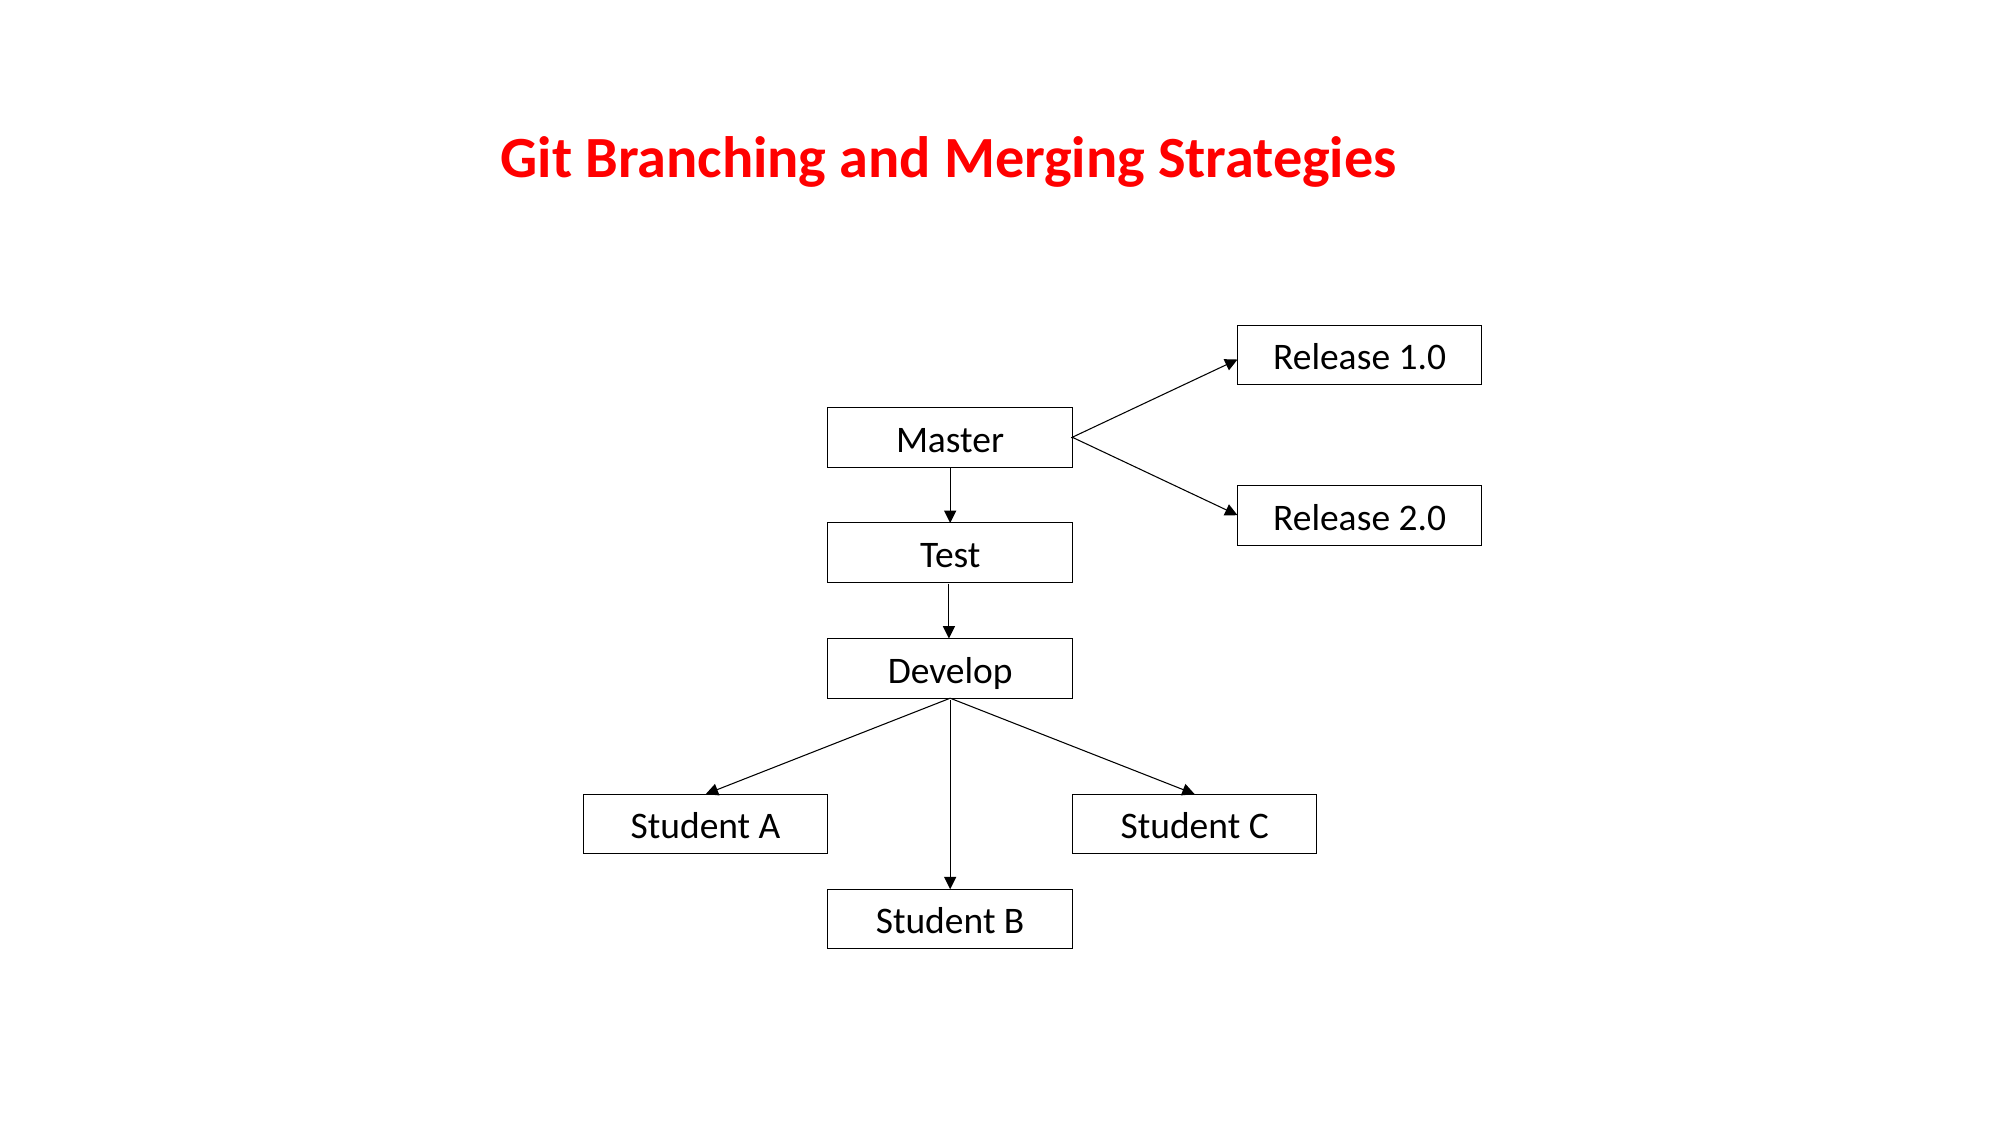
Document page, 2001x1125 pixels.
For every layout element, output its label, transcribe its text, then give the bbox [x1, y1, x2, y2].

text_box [1072, 437, 1238, 516]
text_box Student C [1072, 794, 1317, 854]
text_box Student A [583, 794, 828, 854]
text_box Release 1.0 [1237, 325, 1482, 385]
text_box Student B [827, 889, 1073, 949]
text_box Test [827, 522, 1073, 583]
text_box Git Branching and Merging Strategies [486, 112, 1412, 197]
text_box Master [827, 407, 1072, 468]
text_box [1071, 359, 1238, 438]
text_box Develop [827, 638, 1073, 699]
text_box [705, 699, 950, 795]
text_box Release 2.0 [1237, 485, 1482, 546]
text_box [950, 699, 1195, 795]
